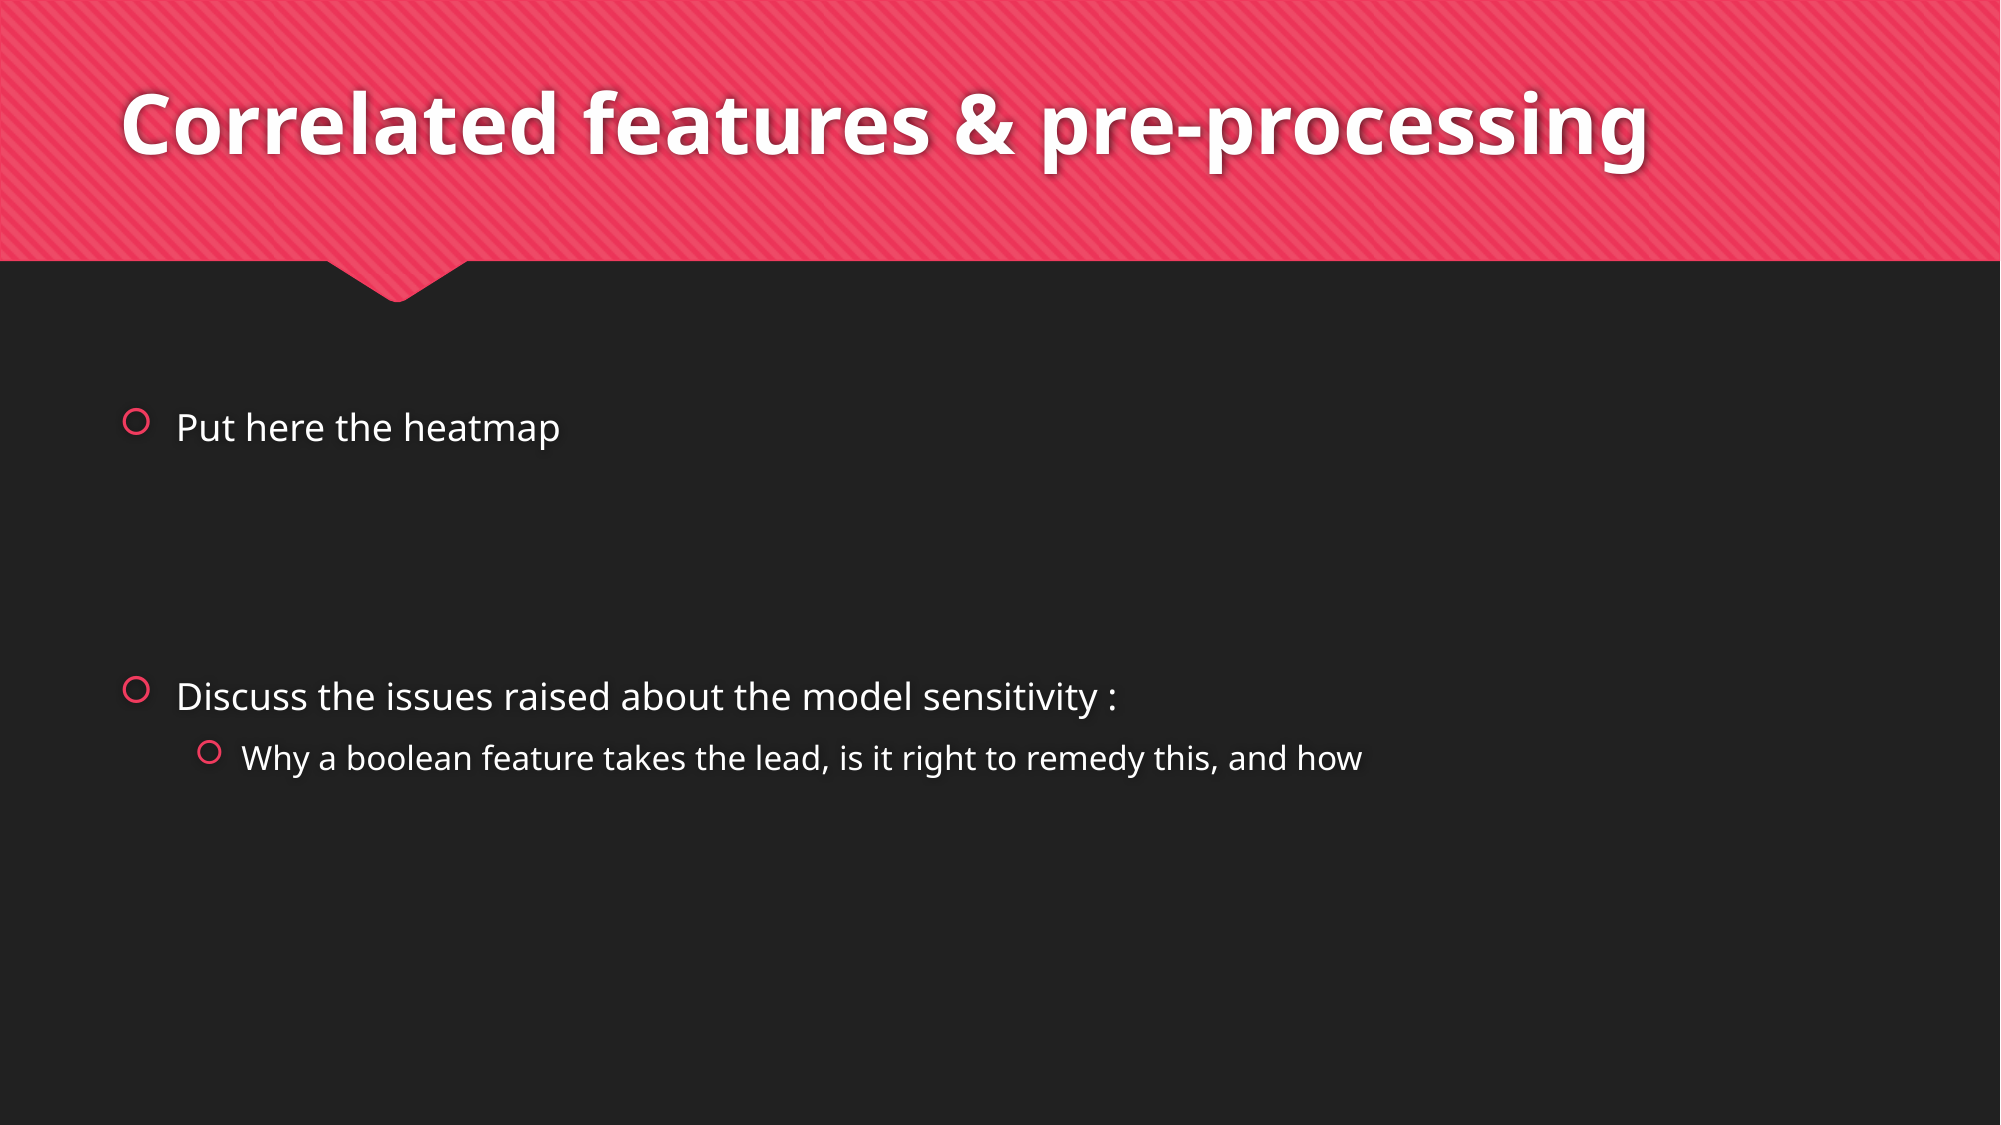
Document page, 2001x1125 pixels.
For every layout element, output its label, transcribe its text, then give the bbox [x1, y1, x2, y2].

title Correlated features & pre-processing [104, 19, 1839, 179]
text_box Discuss the issues raised about the model sensitivity : Why a boolean feature takes the lead, is it right to remedy this, and how [104, 614, 1836, 836]
list Put here the heatmap [104, 315, 1836, 537]
